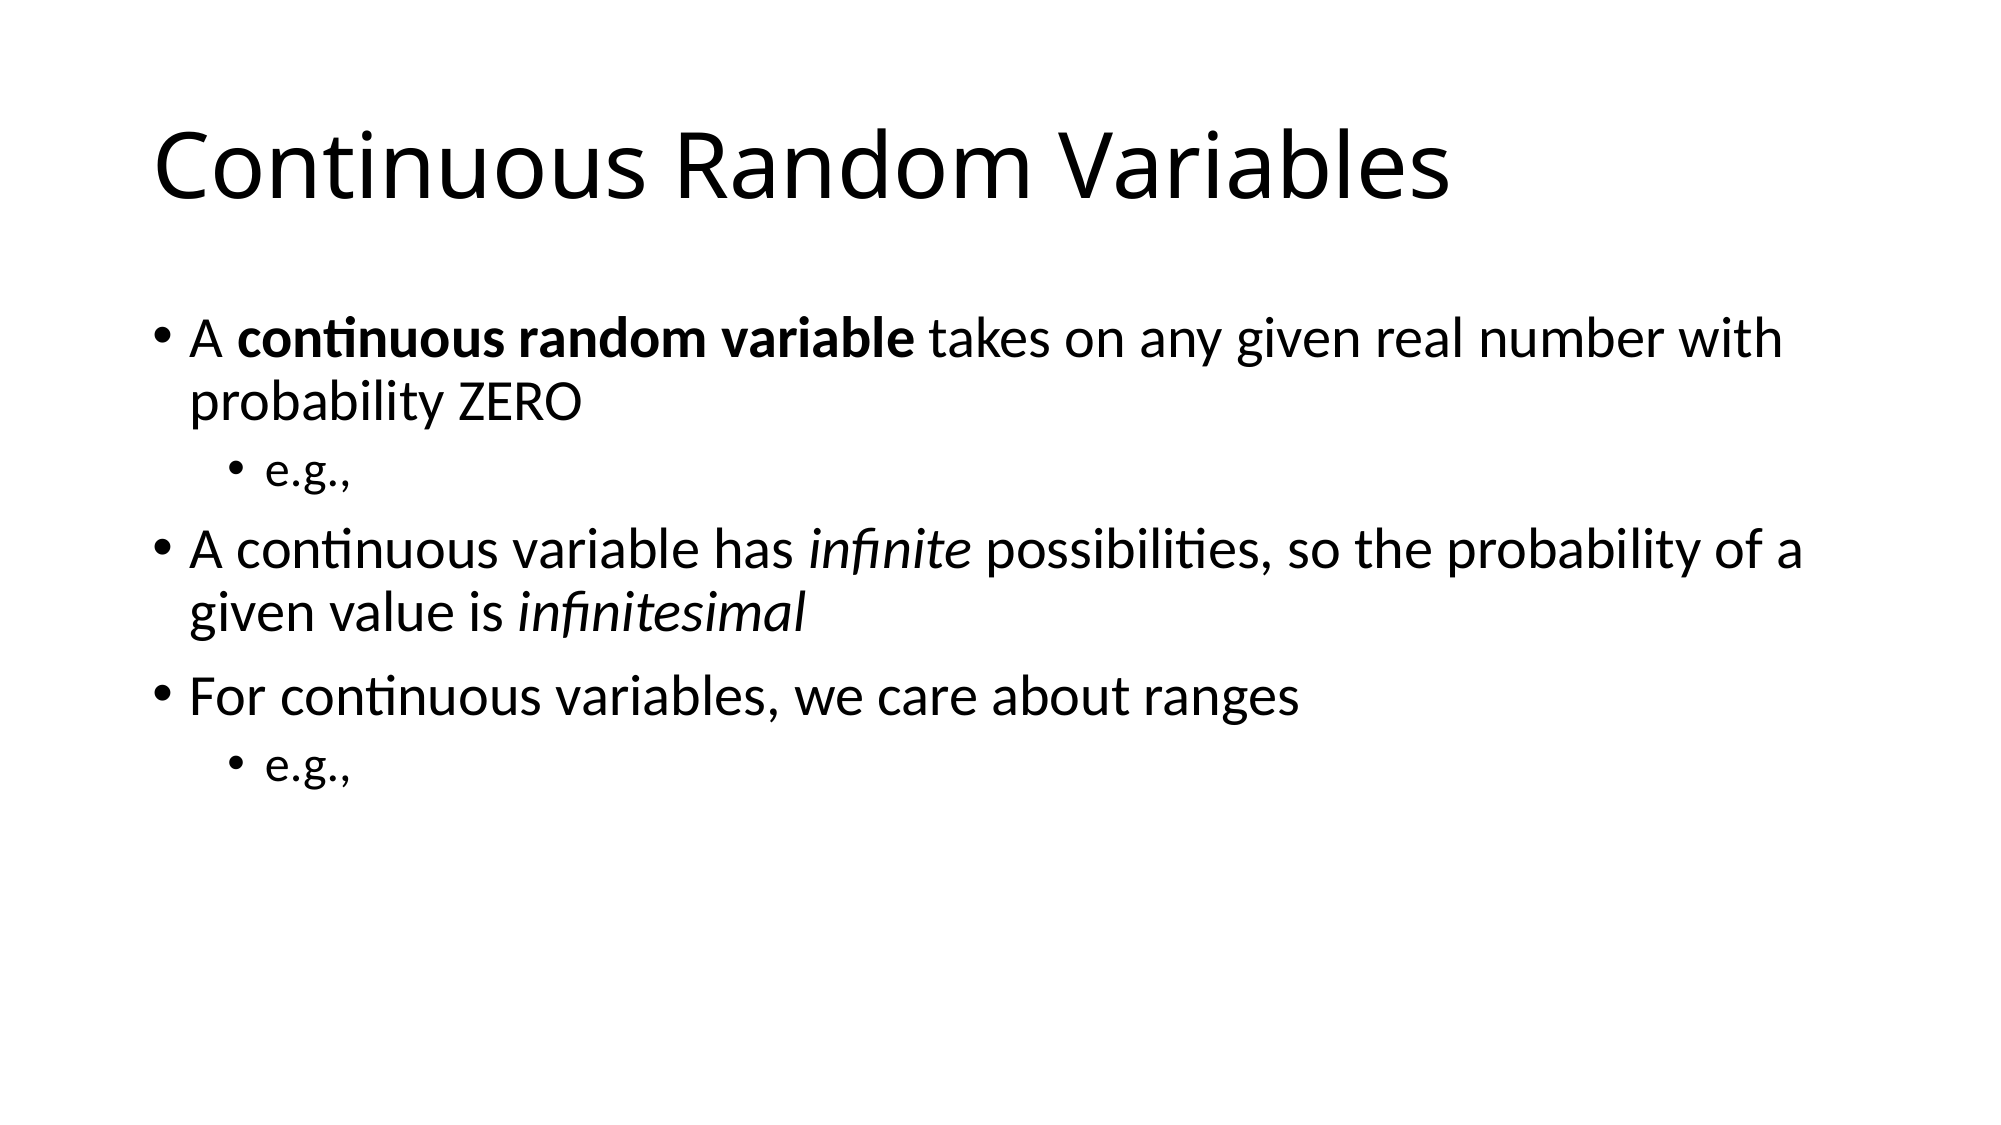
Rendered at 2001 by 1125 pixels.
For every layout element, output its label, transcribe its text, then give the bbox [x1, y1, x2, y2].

title Continuous Random Variables [137, 59, 1863, 278]
